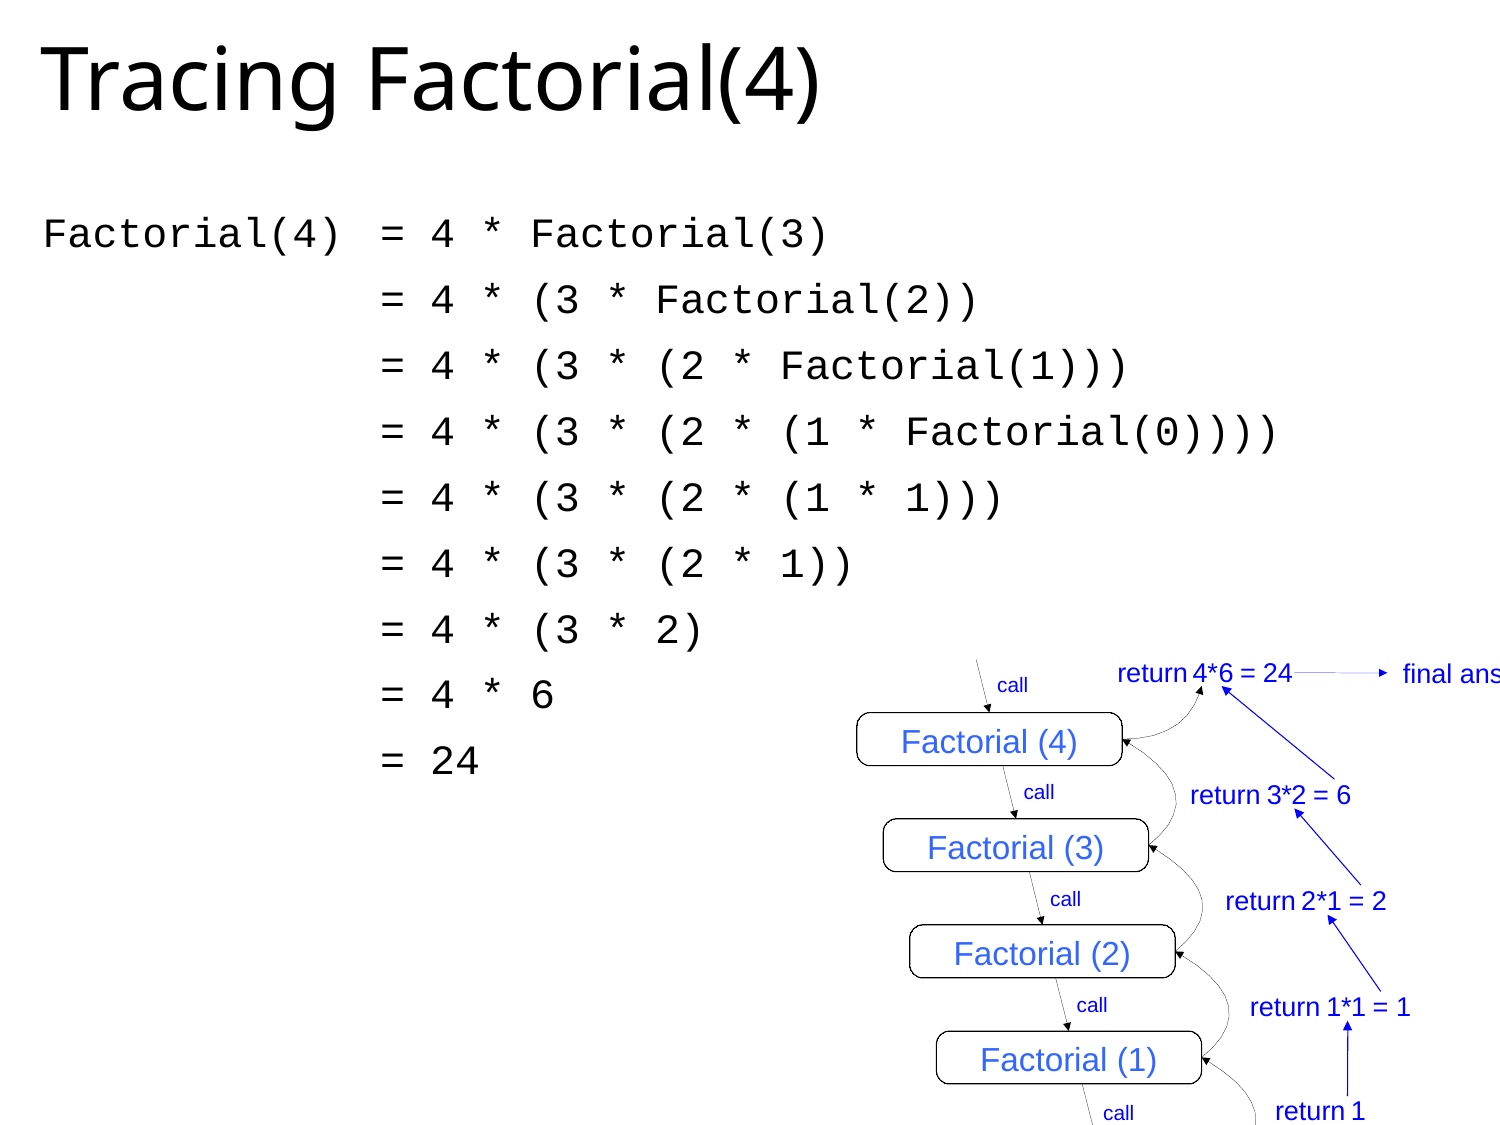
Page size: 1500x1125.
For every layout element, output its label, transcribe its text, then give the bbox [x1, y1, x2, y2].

list Factorial(4) = 4 * Factorial(3) = 4 * (3 * Factorial(2)) = 4 * (3 * (2 * Factorial(1))) = 4 * (3 * (2 * (1 * Factorial(0)))) = 4 * (3 * (2 * (1 * 1))) = 4 * (3 * (2 * 1)) = 4 * (3 * 2) = 4 * 6 = 24 [27, 204, 1380, 990]
title Tracing Factorial(4) [25, 26, 1469, 138]
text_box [853, 648, 1500, 1125]
